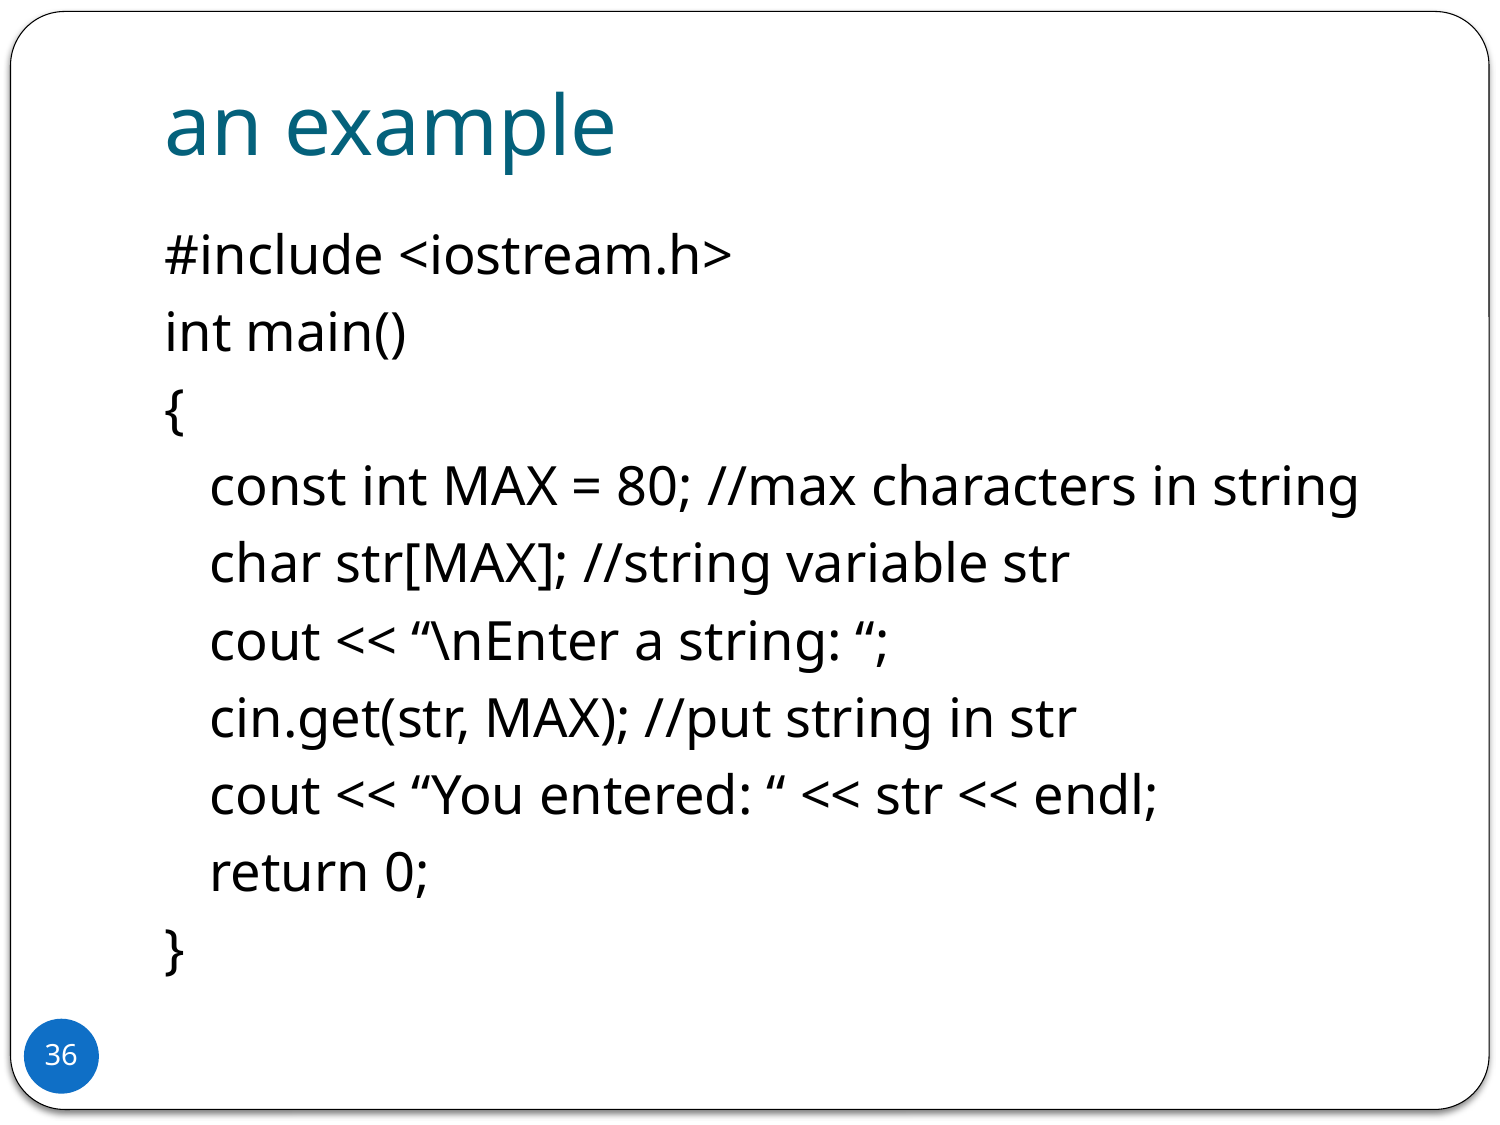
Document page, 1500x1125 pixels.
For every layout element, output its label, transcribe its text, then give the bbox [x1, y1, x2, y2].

list #include <iostream.h> int main() { const int MAX = 80; //max characters in string char str[MAX]; //string variable str cout << “\nEnter a string: “; cin.get(str, MAX); //put string in str cout << “You entered: “ << str << endl; return 0; } [150, 212, 1425, 988]
slide_number 36 [23, 1018, 99, 1094]
title an example [150, 45, 1425, 188]
